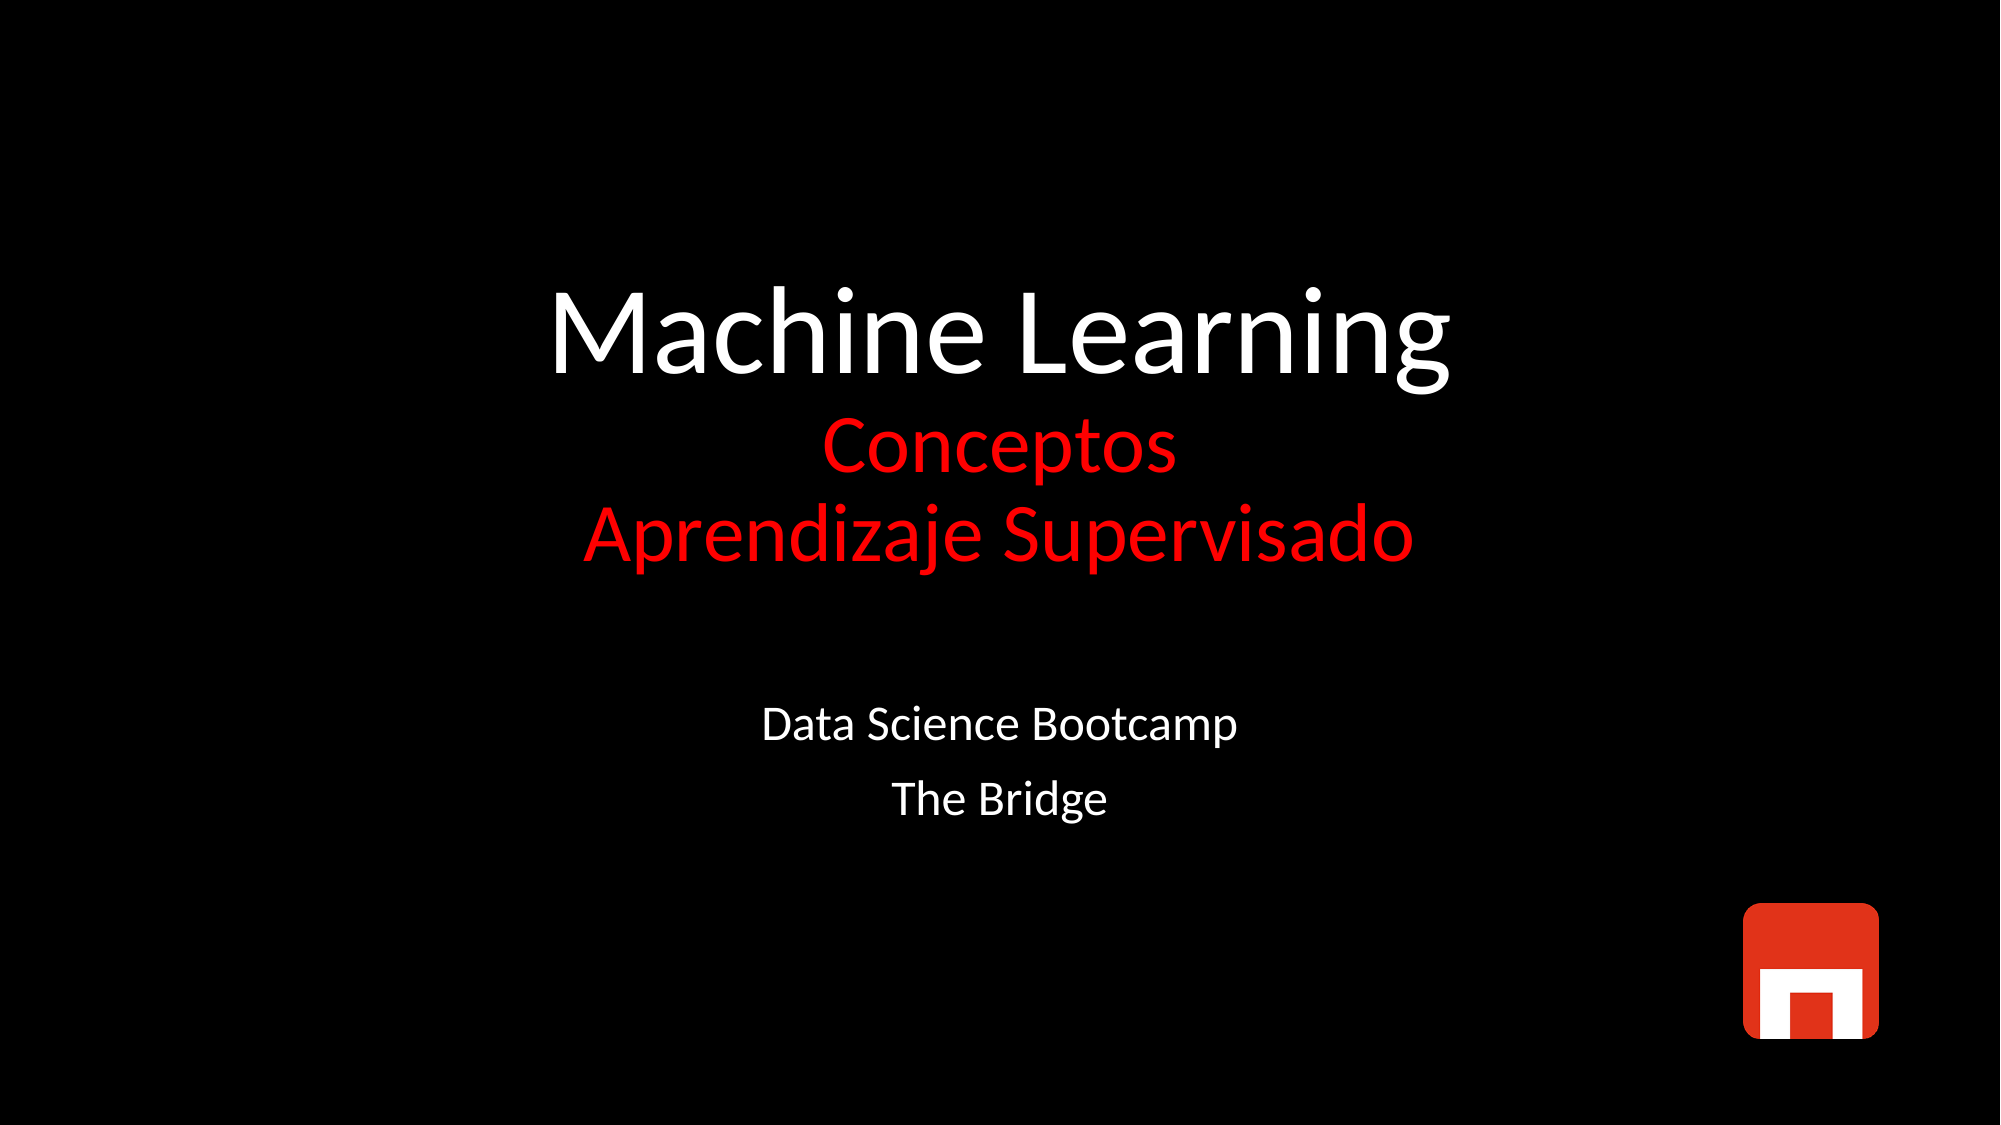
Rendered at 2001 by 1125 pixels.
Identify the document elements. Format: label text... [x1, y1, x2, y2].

subtitle Data Science Bootcamp The Bridge [249, 689, 1750, 961]
picture [1743, 902, 1880, 1039]
title Machine Learning Conceptos Aprendizaje Supervisado [249, 237, 1750, 588]
